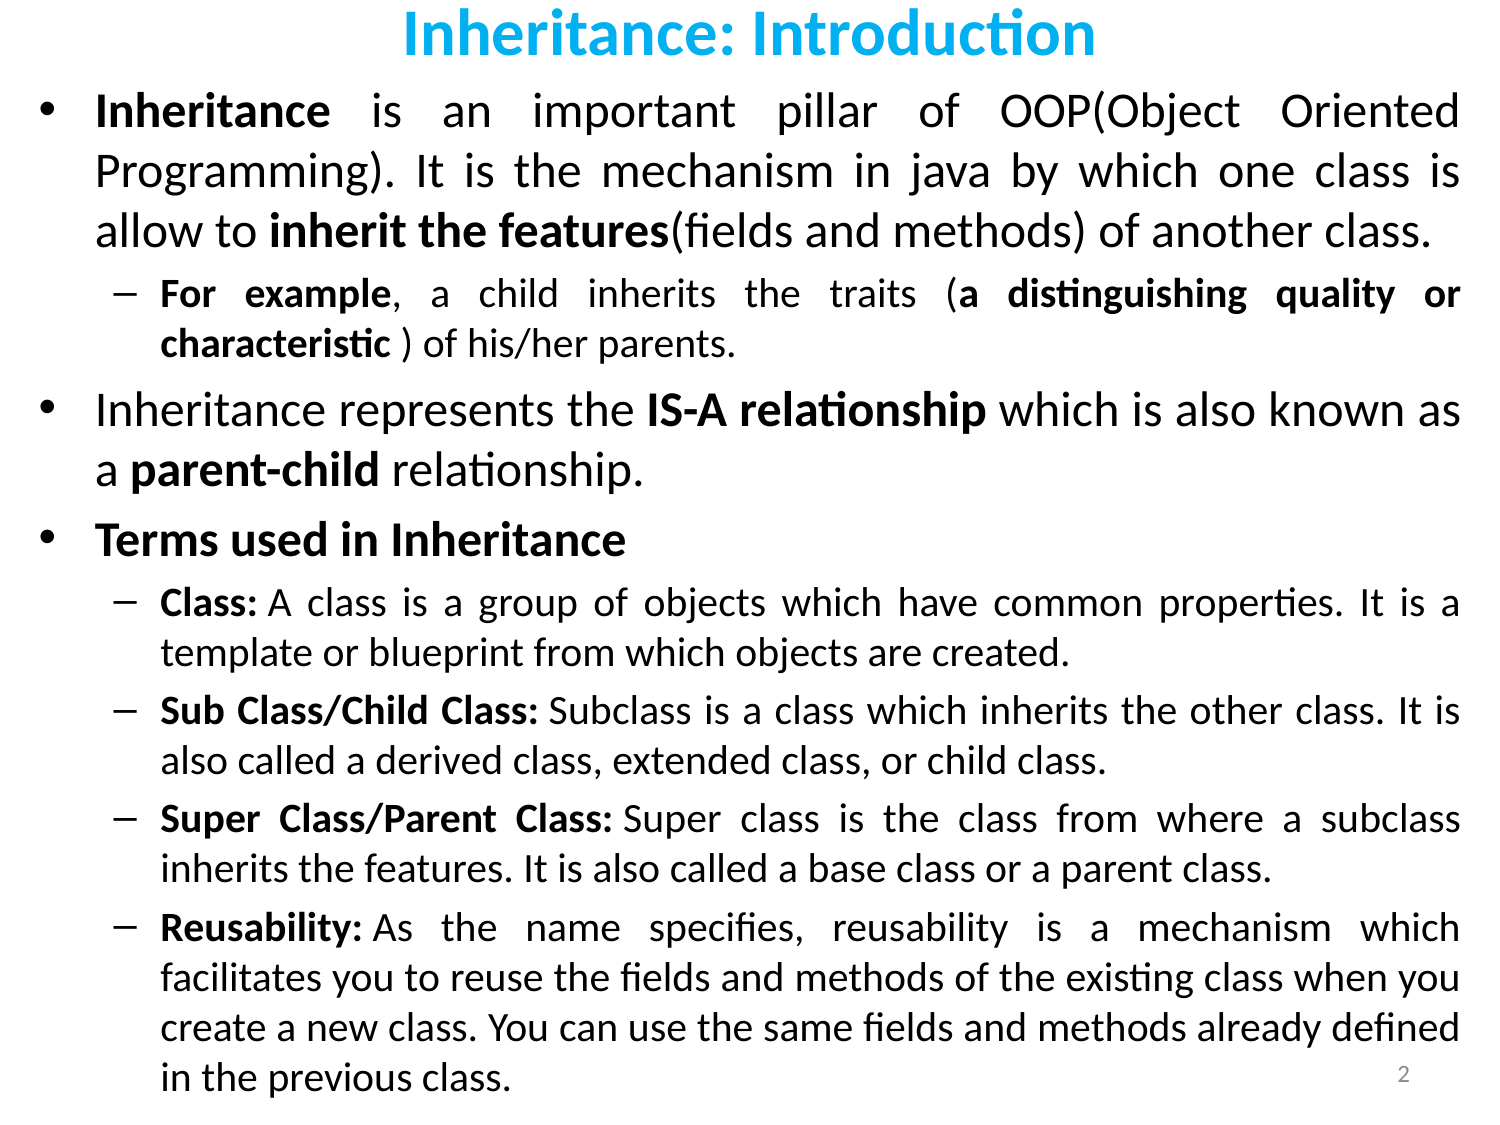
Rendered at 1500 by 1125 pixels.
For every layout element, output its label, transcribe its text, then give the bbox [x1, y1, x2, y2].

list Inheritance is an important pillar of OOP(Object Oriented Programming). It is the mechanism in java by which one class is allow to inherit the features(fields and methods) of another class. For example, a child inherits the traits (a distinguishing quality or characteristic ) of his/her parents. Inheritance represents the IS-A relationship which is also known as a parent-child relationship. Terms used in Inheritance Class: A class is a group of objects which have common properties. It is a template or blueprint from which objects are created. Sub Class/Child Class: Subclass is a class which inherits the other class. It is also called a derived class, extended class, or child class. Super Class/Parent Class: Super class is the class from where a subclass inherits the features. It is also called a base class or a parent class. Reusability: As the name specifies, reusability is a mechanism which facilitates you to reuse the fields and methods of the existing class when you create a new class. You can use the same fields and methods already defined in the previous class. [23, 70, 1477, 860]
slide_number 2 [1074, 1042, 1425, 1103]
title Inheritance: Introduction [74, 0, 1426, 71]
